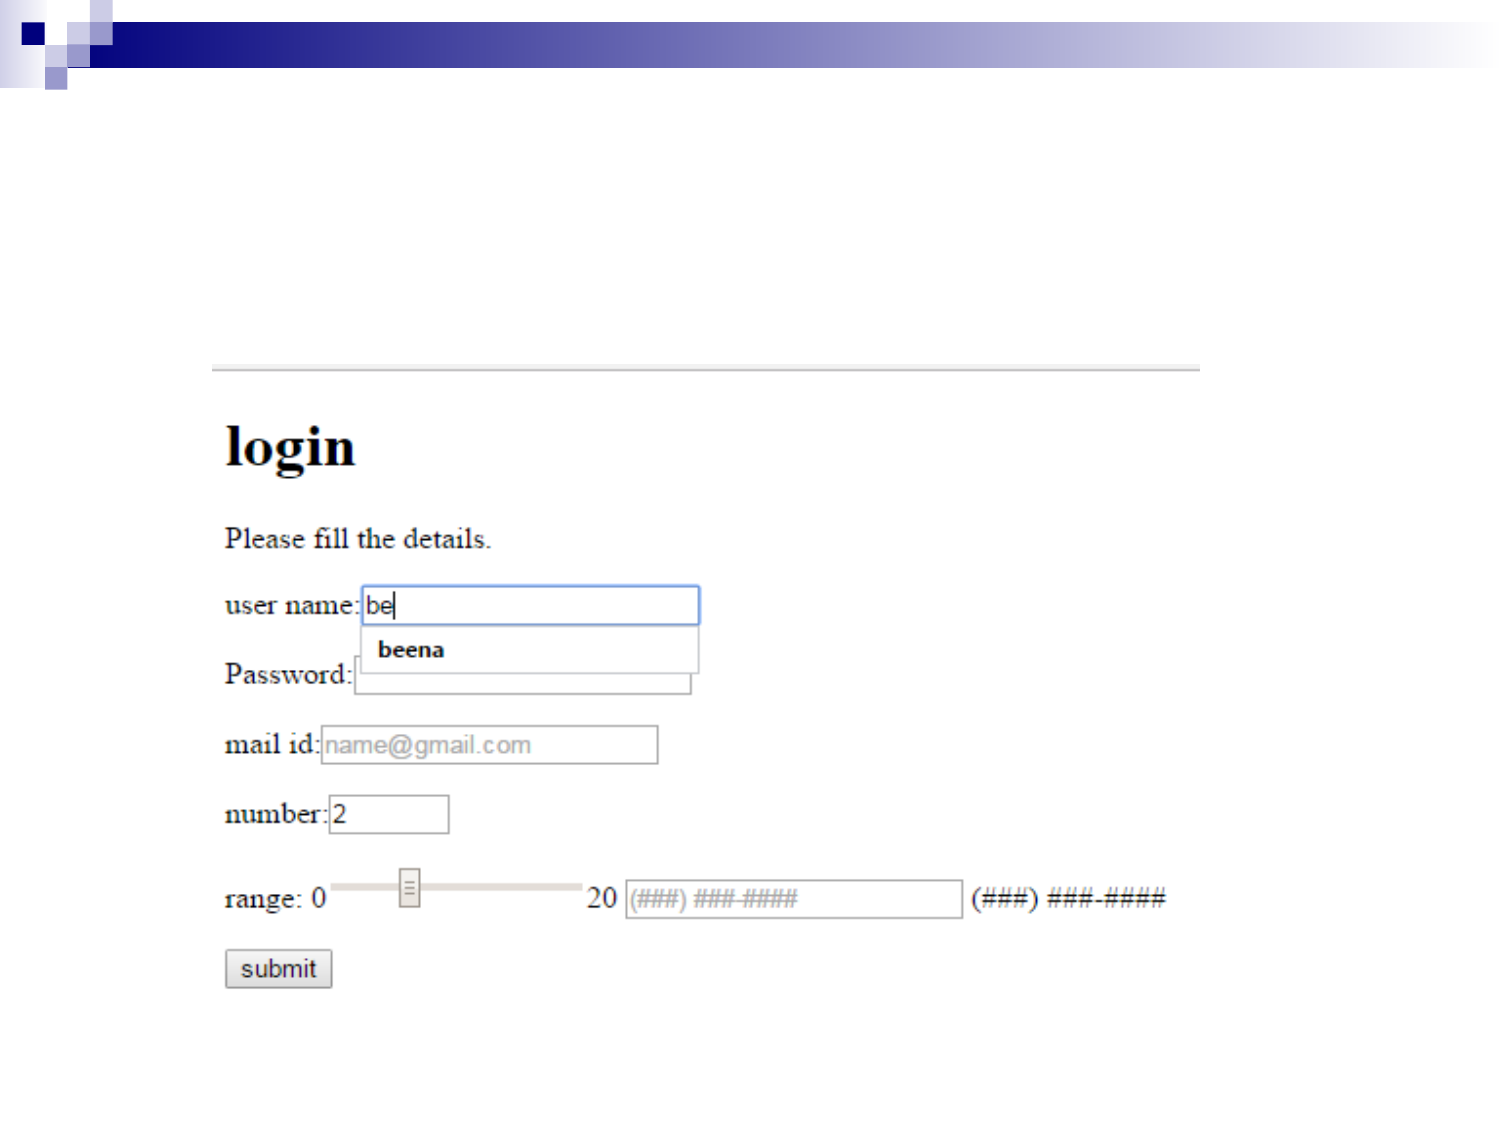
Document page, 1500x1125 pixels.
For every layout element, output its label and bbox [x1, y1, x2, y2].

list [212, 363, 1201, 1038]
